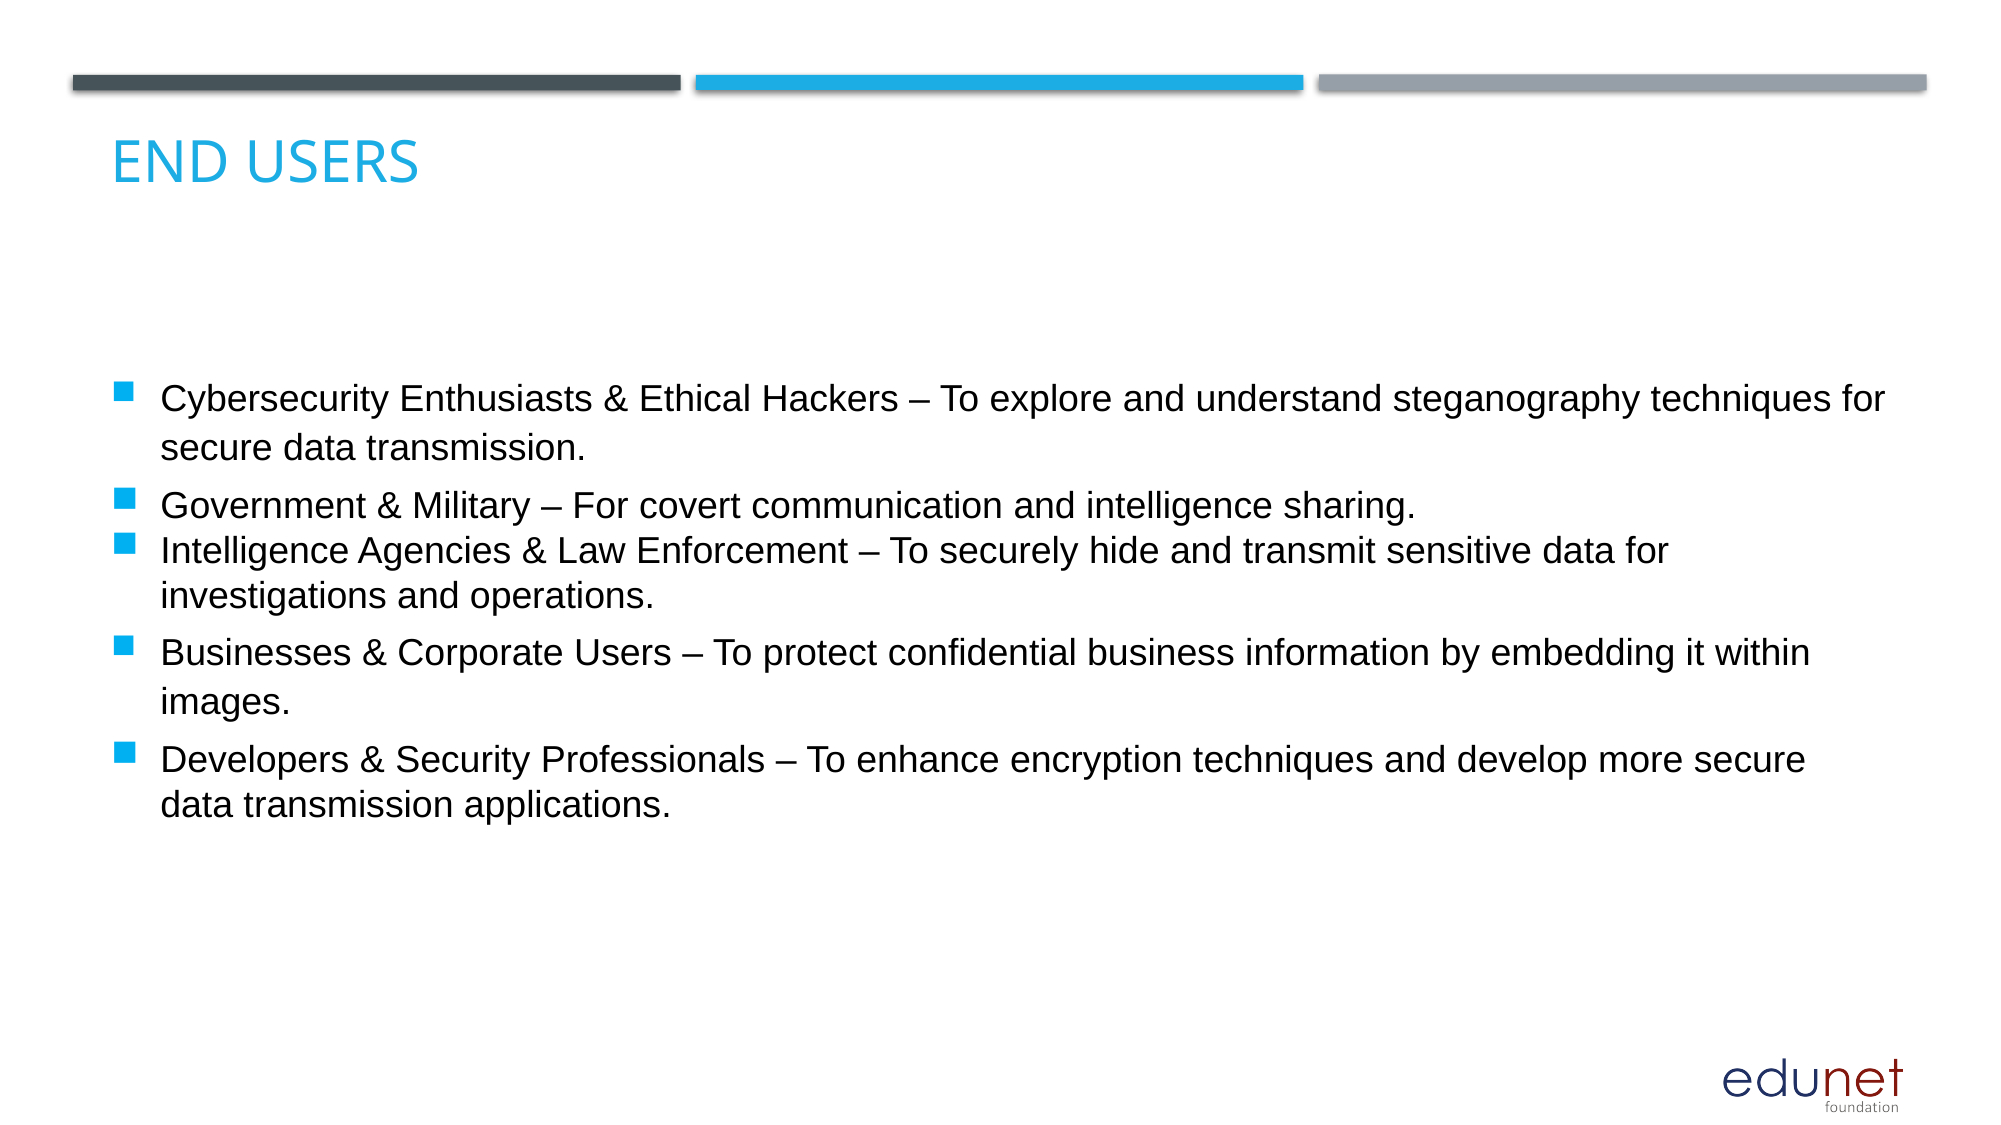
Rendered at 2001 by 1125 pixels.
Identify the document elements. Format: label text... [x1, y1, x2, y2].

list Cybersecurity Enthusiasts & Ethical Hackers – To explore and understand steganography techniques for secure data transmission. Government & Military – For covert communication and intelligence sharing. Intelligence Agencies & Law Enforcement – To securely hide and transmit sensitive data for investigations and operations. Businesses & Corporate Users – To protect confidential business information by embedding it within images. Developers & Security Professionals – To enhance encryption techniques and develop more secure data transmission applications. [95, 213, 1905, 981]
title End users [95, 115, 1905, 203]
picture [1719, 1056, 1905, 1116]
